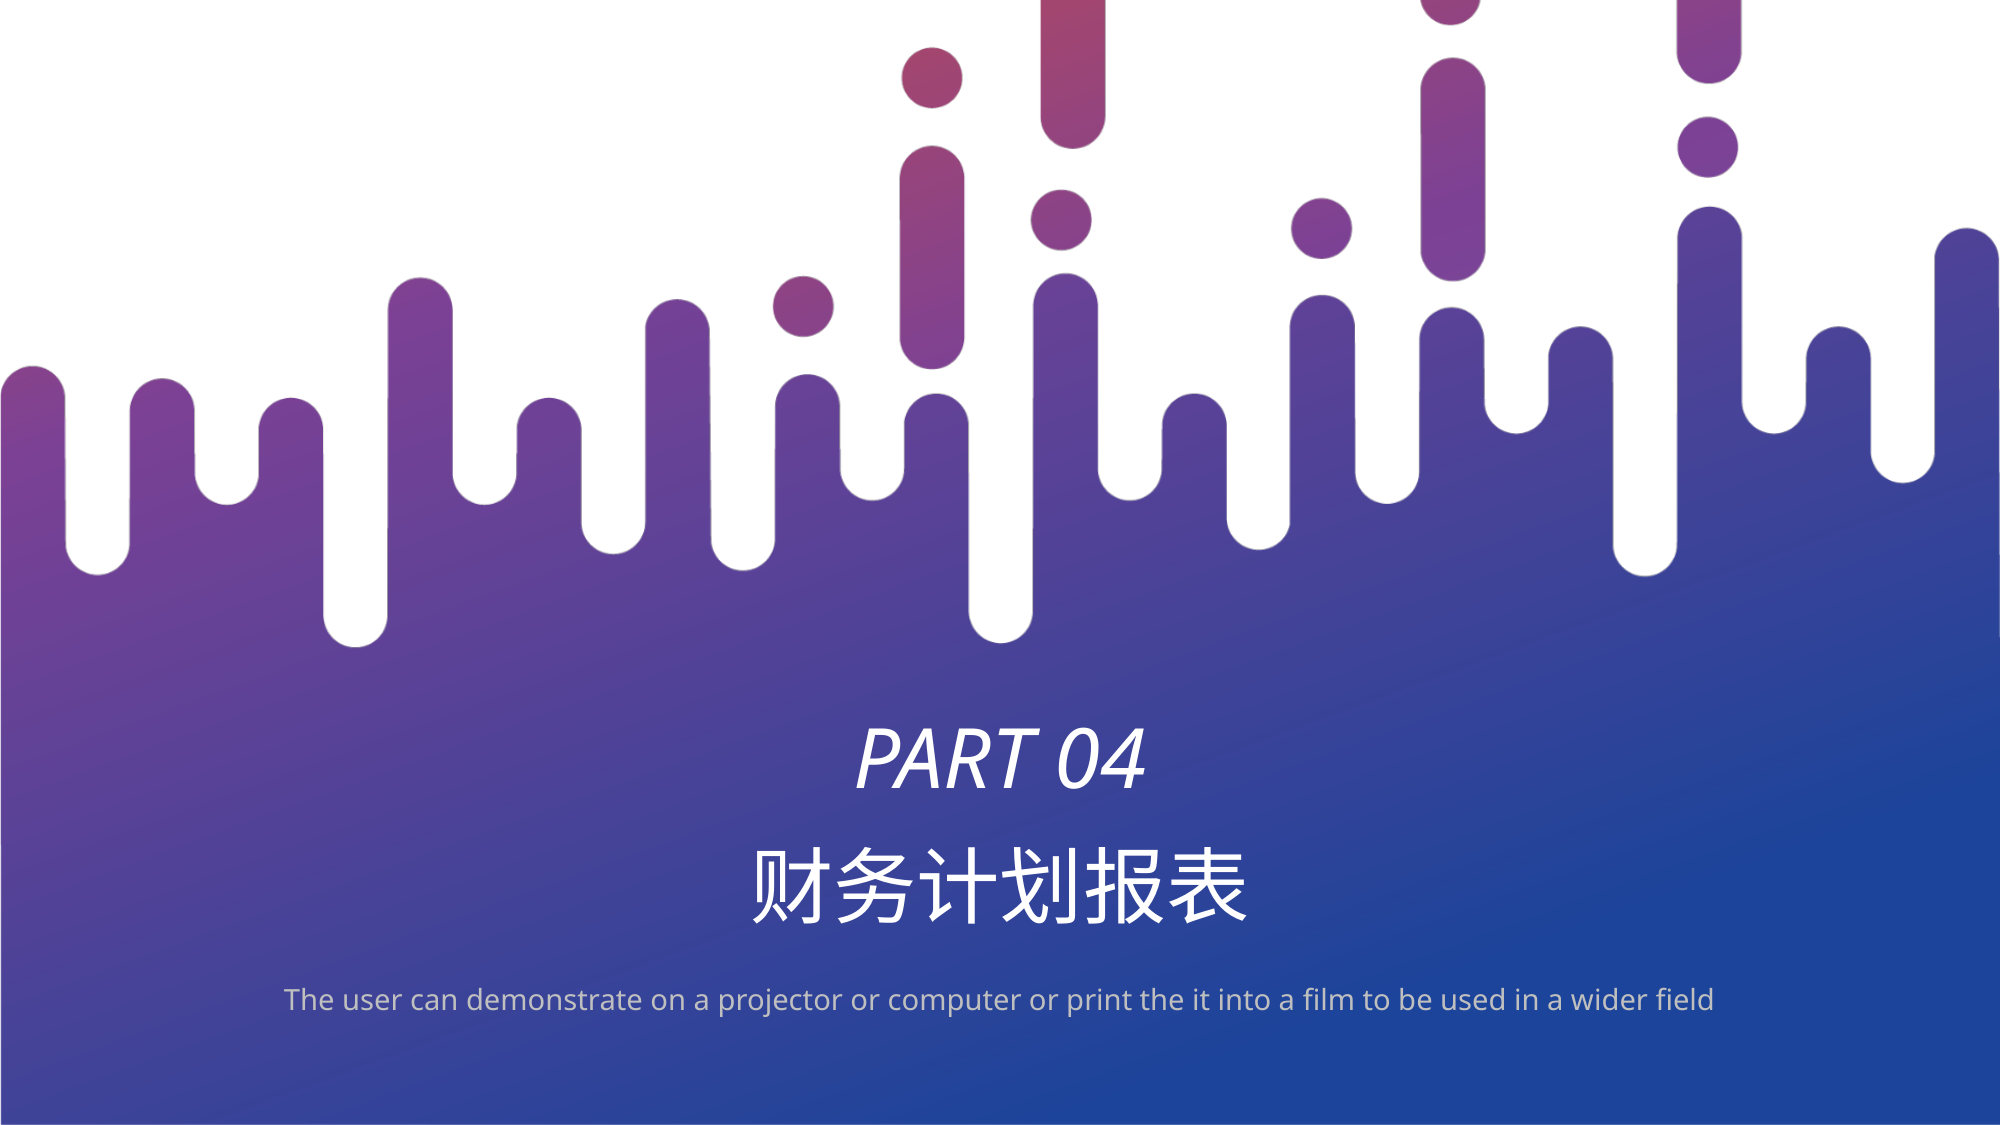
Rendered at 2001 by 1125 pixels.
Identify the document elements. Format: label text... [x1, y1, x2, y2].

picture [3, 0, 1998, 1125]
text_box The user can demonstrate on a projector or computer or print the it into a film to be used in a wider field [178, 966, 435, 1024]
text_box The user can demonstrate on a projector or computer or print the it into a film to be used in a wider field [1565, 966, 1822, 1024]
